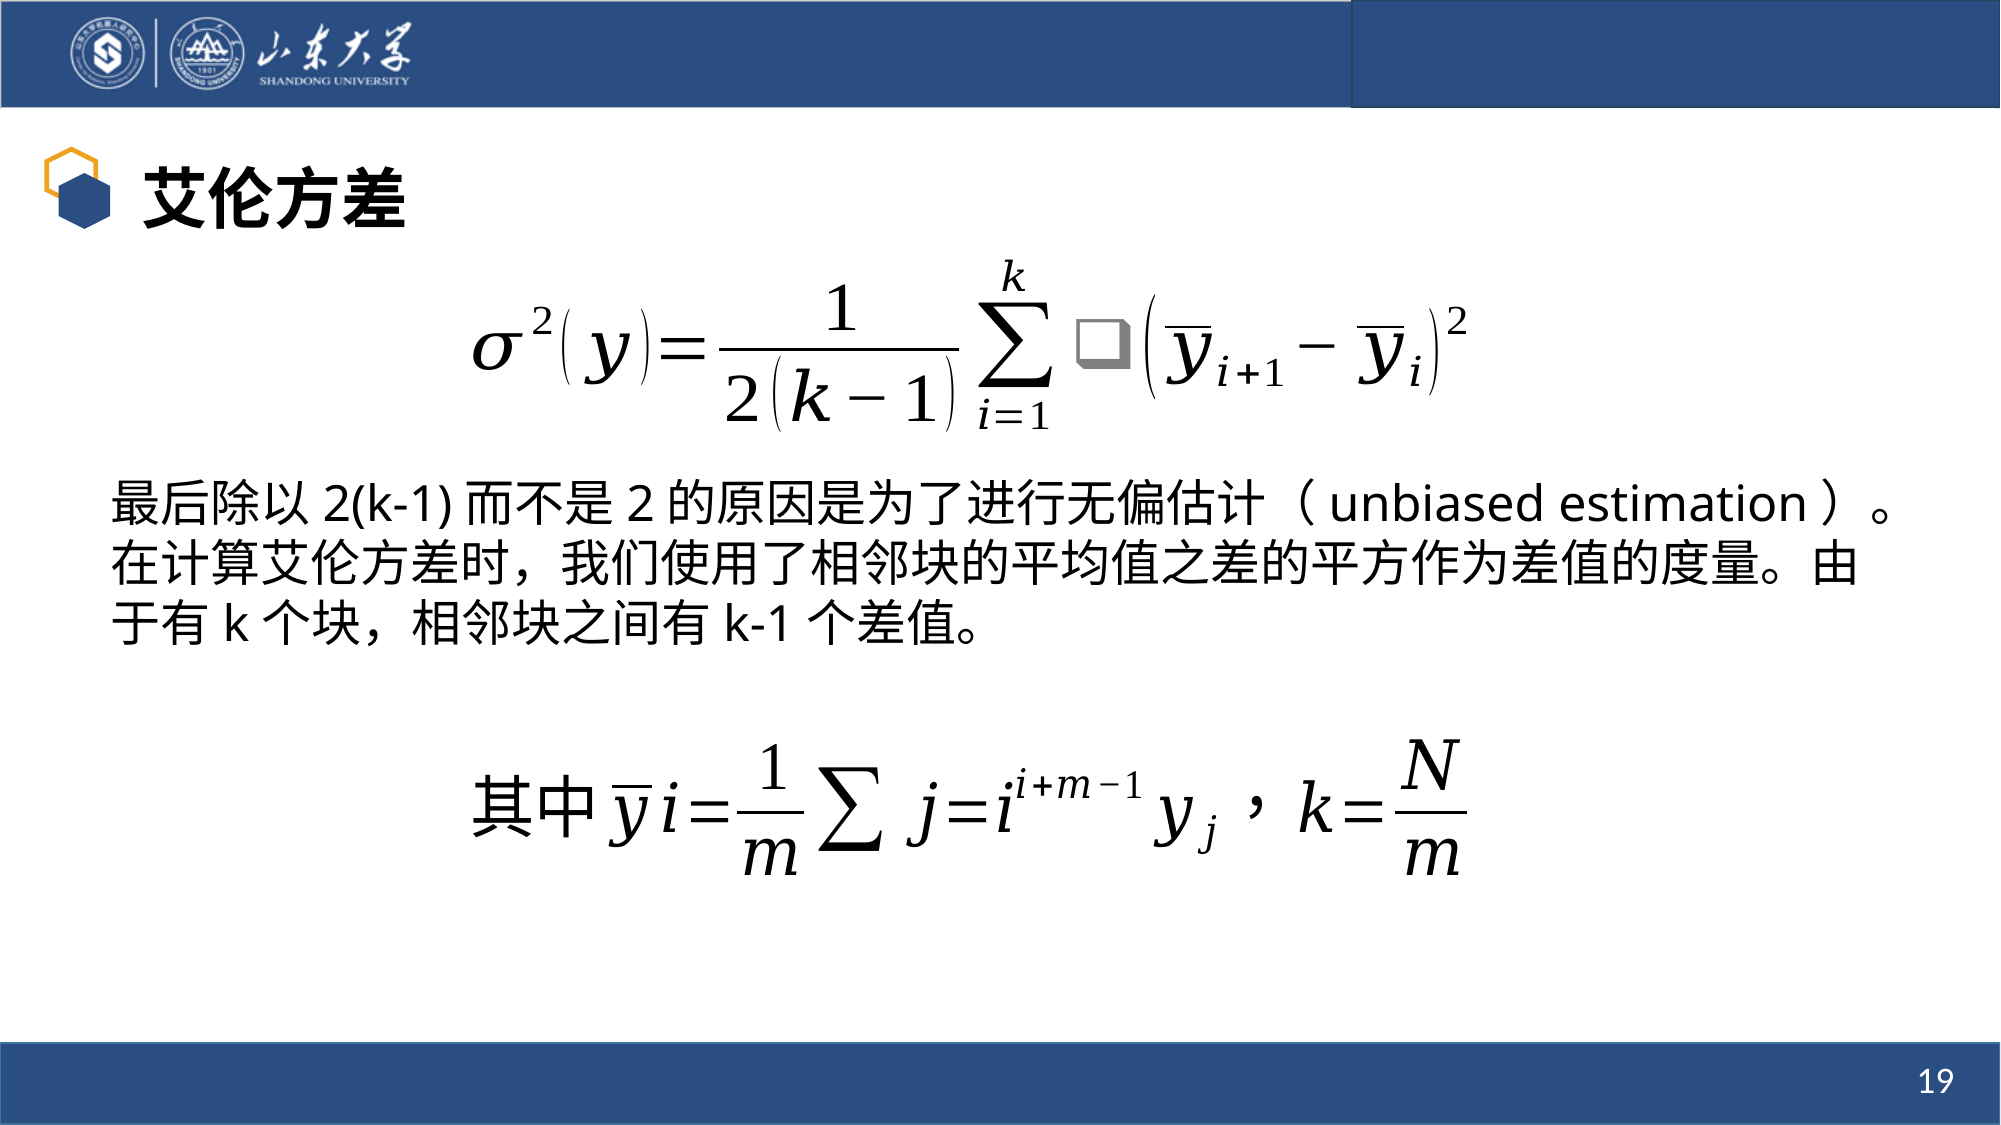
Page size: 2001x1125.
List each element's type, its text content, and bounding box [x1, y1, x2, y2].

text_box 最后除以2(k-1)而不是2的原因是为了进行无偏估计（unbiased estimation）。在计算艾伦方差时，我们使用了相邻块的平均值之差的平方作为差值的度量。由于有k个块，相邻块之间有k-1个差值。 [95, 464, 1902, 660]
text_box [46, 149, 425, 245]
text_box [1351, 0, 2000, 108]
slide_number 19 [1901, 1049, 1977, 1109]
picture [0, 0, 2000, 109]
